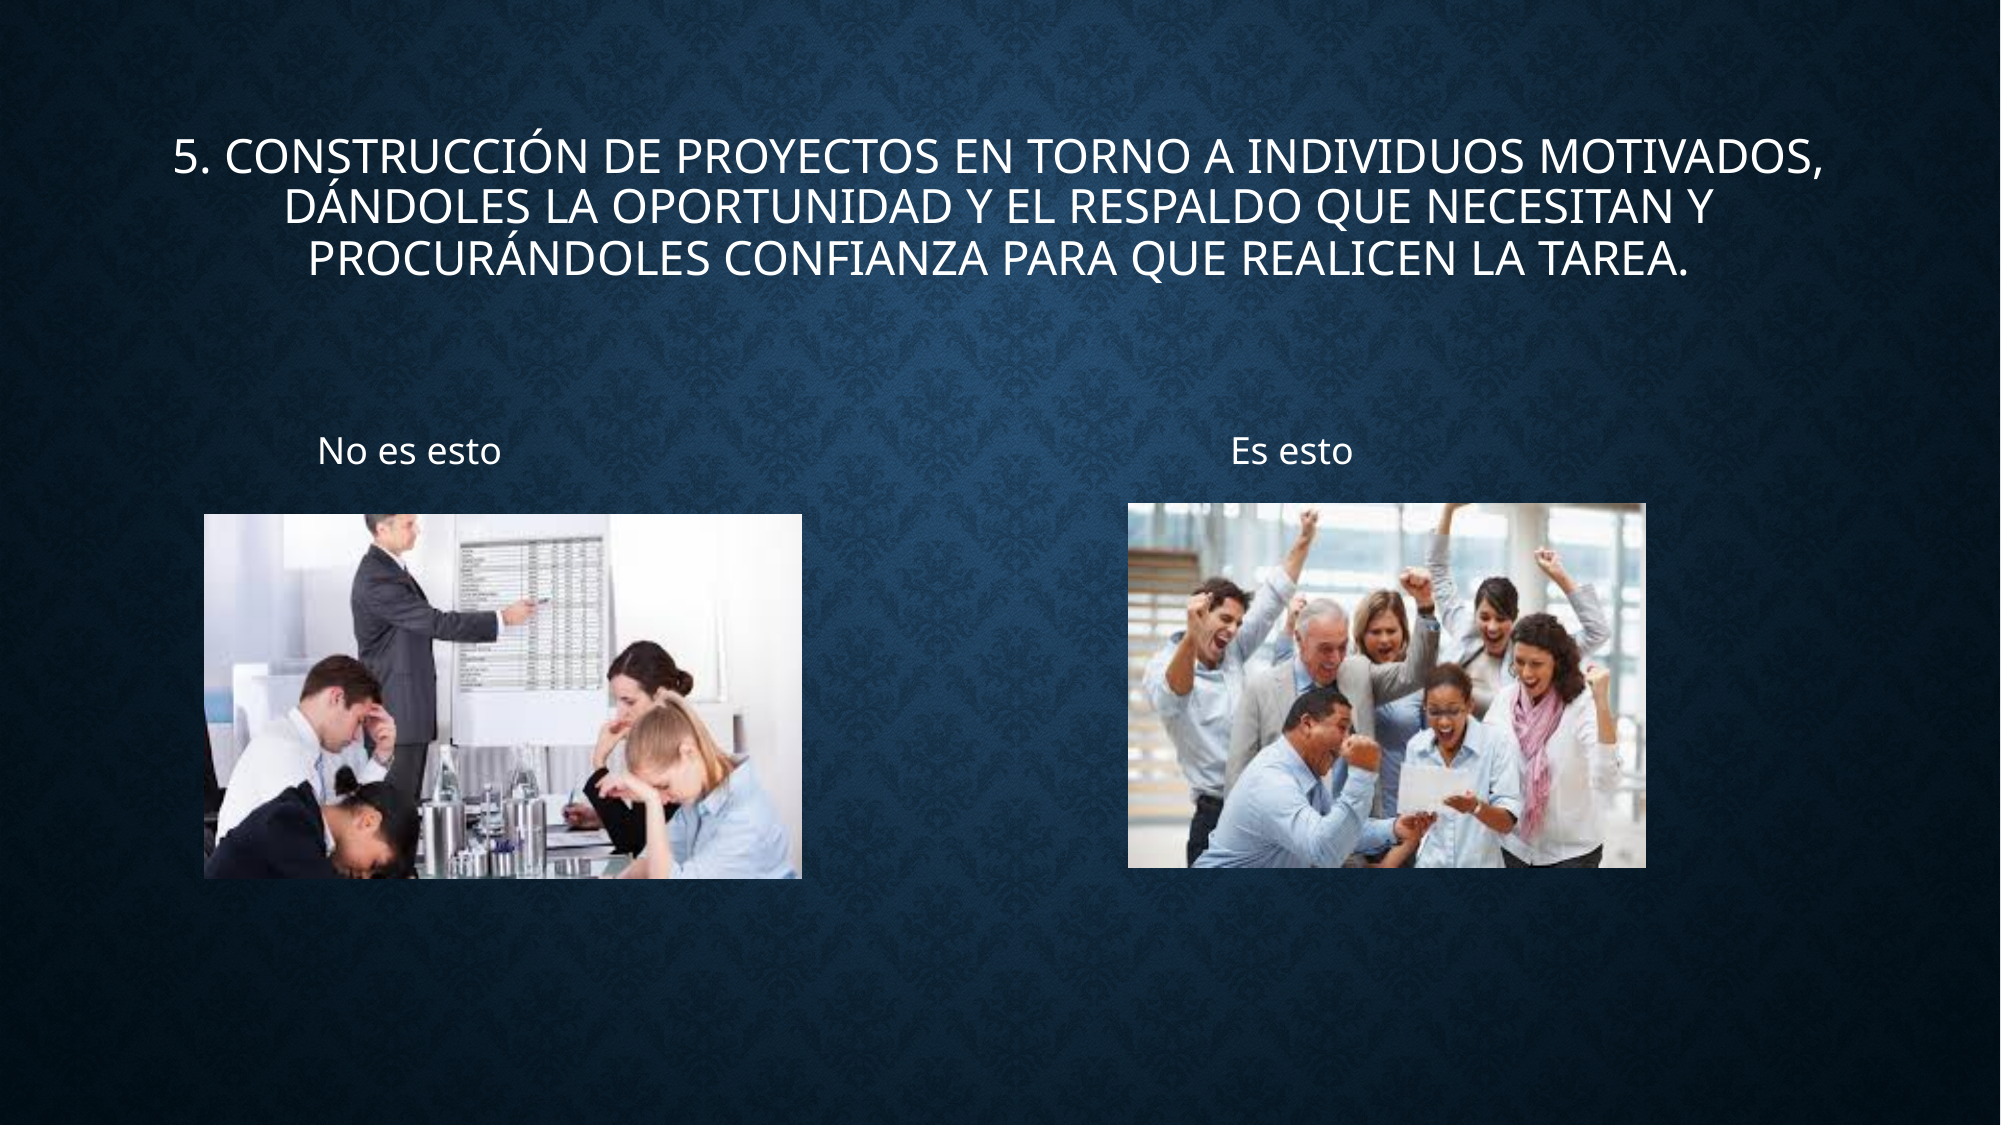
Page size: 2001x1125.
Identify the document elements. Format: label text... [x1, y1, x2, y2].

title 5. Construcción de proyectos en torno a individuos motivados, dándoles la oportunidad y el respaldo que necesitan y procurándoles confianza para que realicen la tarea. [149, 99, 1849, 318]
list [1127, 502, 1646, 868]
text_box Es esto [1215, 419, 1585, 480]
text_box No es esto [302, 419, 637, 480]
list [203, 513, 803, 879]
